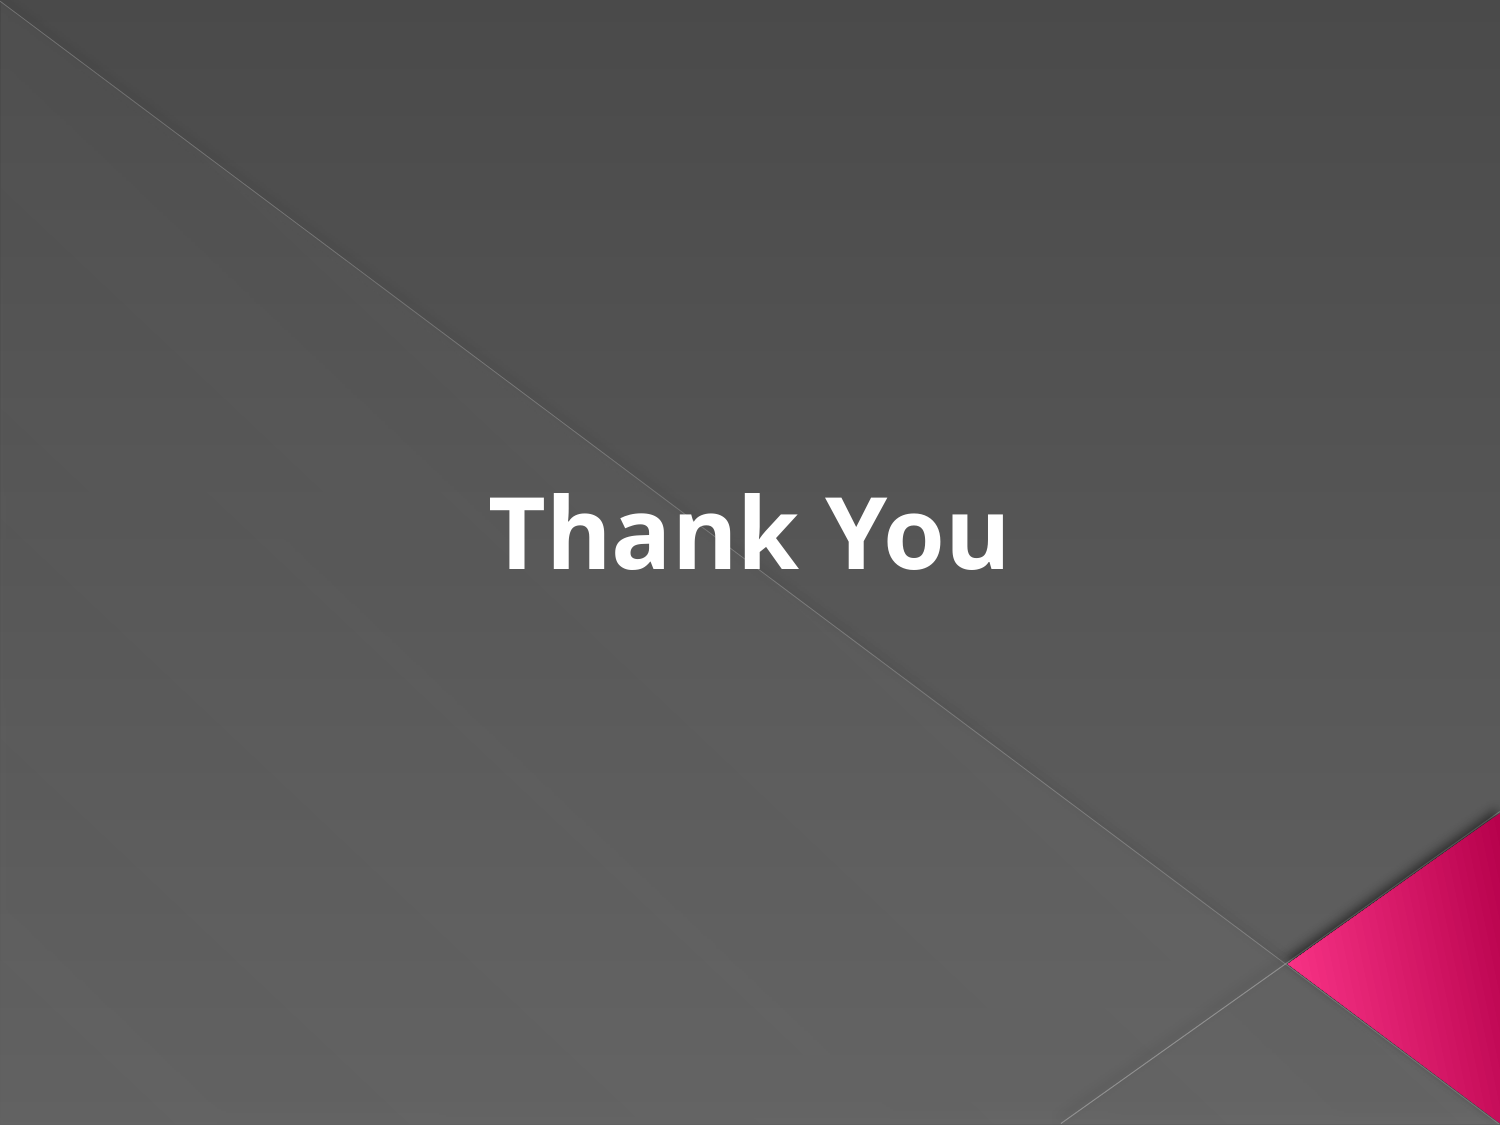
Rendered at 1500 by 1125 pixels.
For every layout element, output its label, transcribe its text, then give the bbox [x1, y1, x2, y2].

text_box Thank You [374, 462, 1125, 598]
